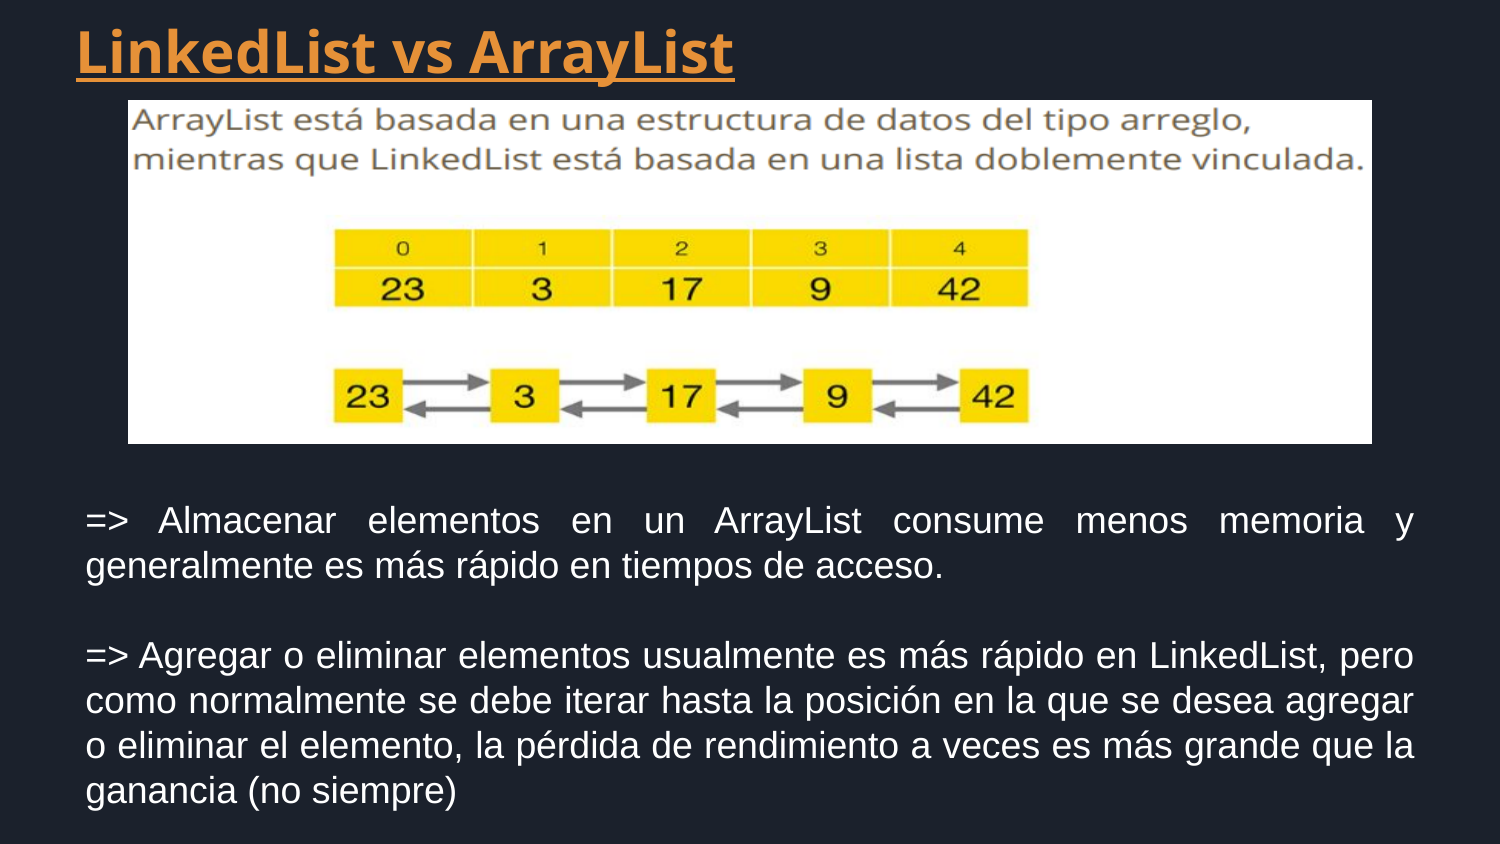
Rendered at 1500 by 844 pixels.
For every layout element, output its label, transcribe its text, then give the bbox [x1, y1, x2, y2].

text_box LinkedList vs ArrayList [60, 0, 1101, 100]
picture [128, 100, 1372, 445]
text_box => Almacenar elementos en un ArrayList consume menos memoria y generalmente es más rápido en tiempos de acceso. => Agregar o eliminar elementos usualmente es más rápido en LinkedList, pero como normalmente se debe iterar hasta la posición en la que se desea agregar o eliminar el elemento, la pérdida de rendimiento a veces es más grande que la ganancia (no siempre) [70, 488, 1430, 818]
